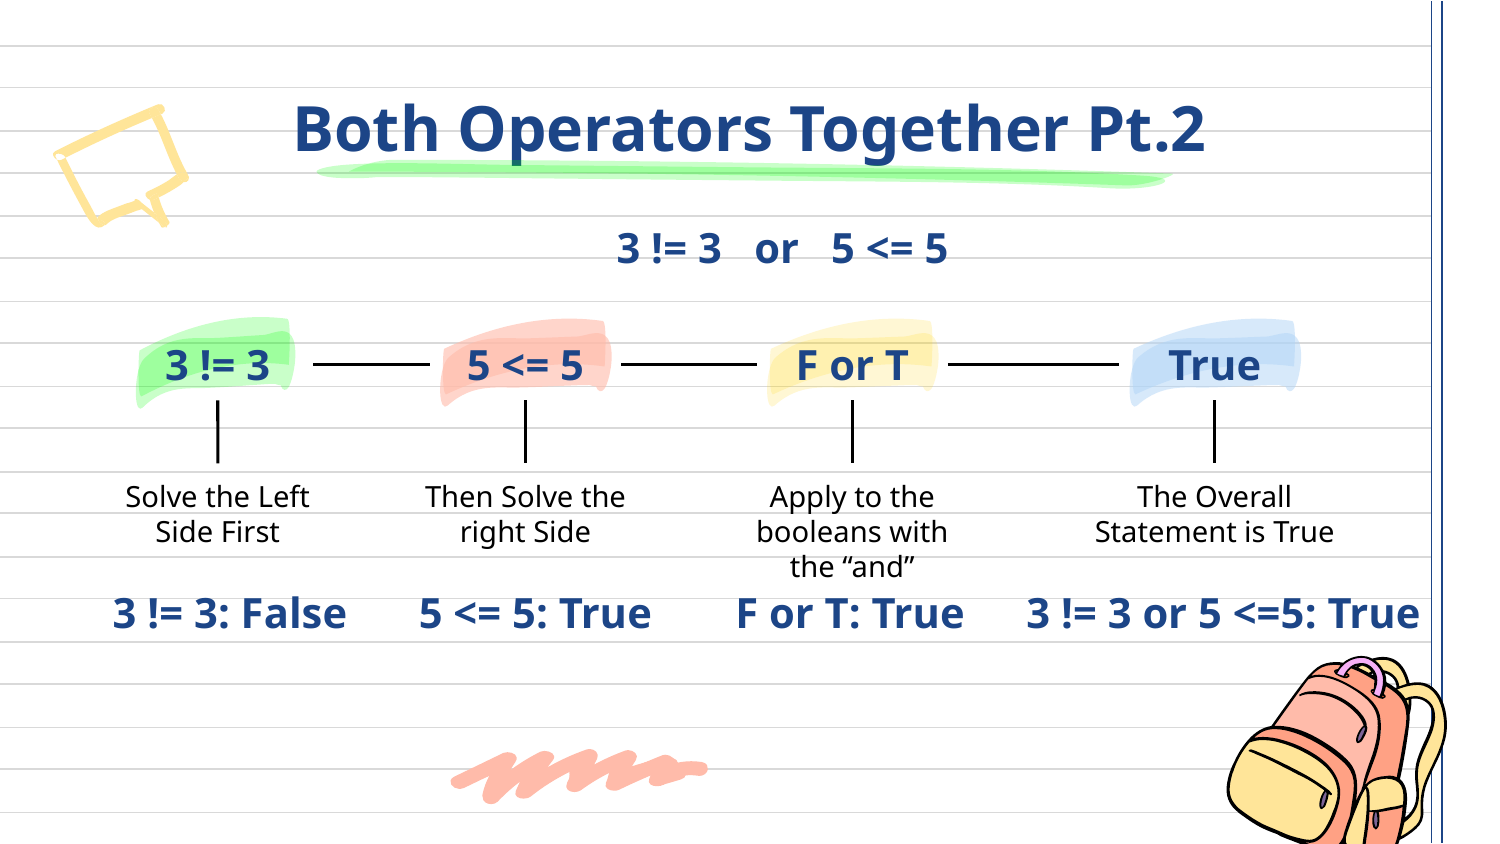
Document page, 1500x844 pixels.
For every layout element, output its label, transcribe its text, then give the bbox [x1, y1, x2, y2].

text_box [82, 307, 354, 606]
text_box F or T: True [718, 614, 982, 649]
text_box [1226, 655, 1448, 844]
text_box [446, 749, 712, 804]
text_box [313, 159, 1187, 189]
text_box 3 != 3: False [89, 614, 372, 649]
text_box 3 != 3 or 5 <=5: True [1010, 575, 1438, 649]
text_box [988, 305, 1350, 606]
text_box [68, 121, 193, 239]
text_box 3 != 3 or 5 <= 5 [555, 208, 1011, 286]
title Both Operators Together Pt.2 [118, 88, 1382, 148]
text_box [352, 305, 661, 606]
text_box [662, 305, 988, 606]
text_box 5 <= 5: True [394, 614, 677, 649]
